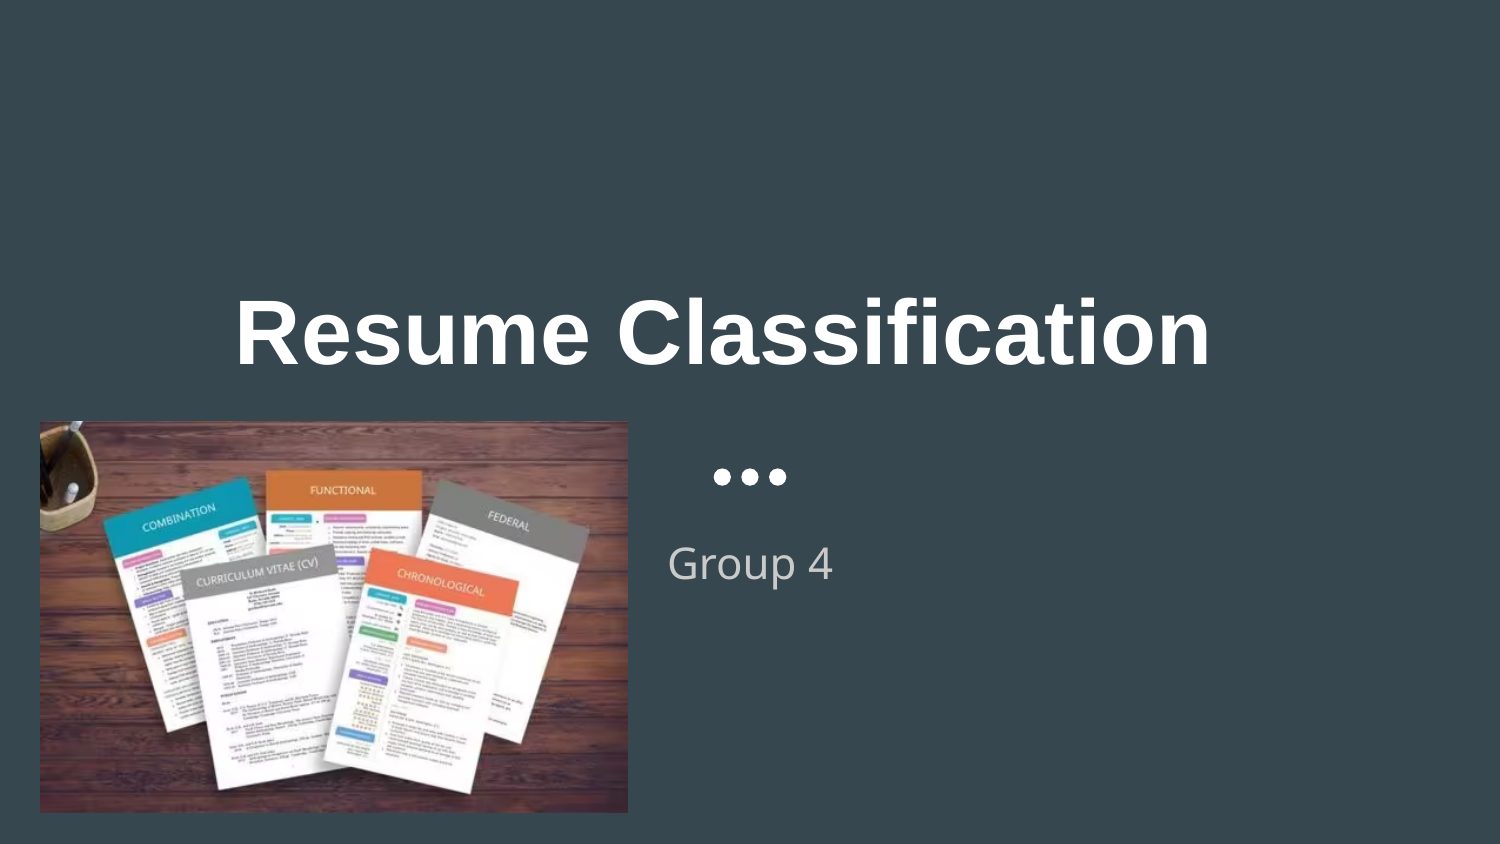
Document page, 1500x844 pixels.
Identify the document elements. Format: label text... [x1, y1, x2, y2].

picture [40, 421, 628, 814]
title Resume Classification [110, 162, 1364, 398]
subtitle Group 4 [633, 520, 1390, 651]
